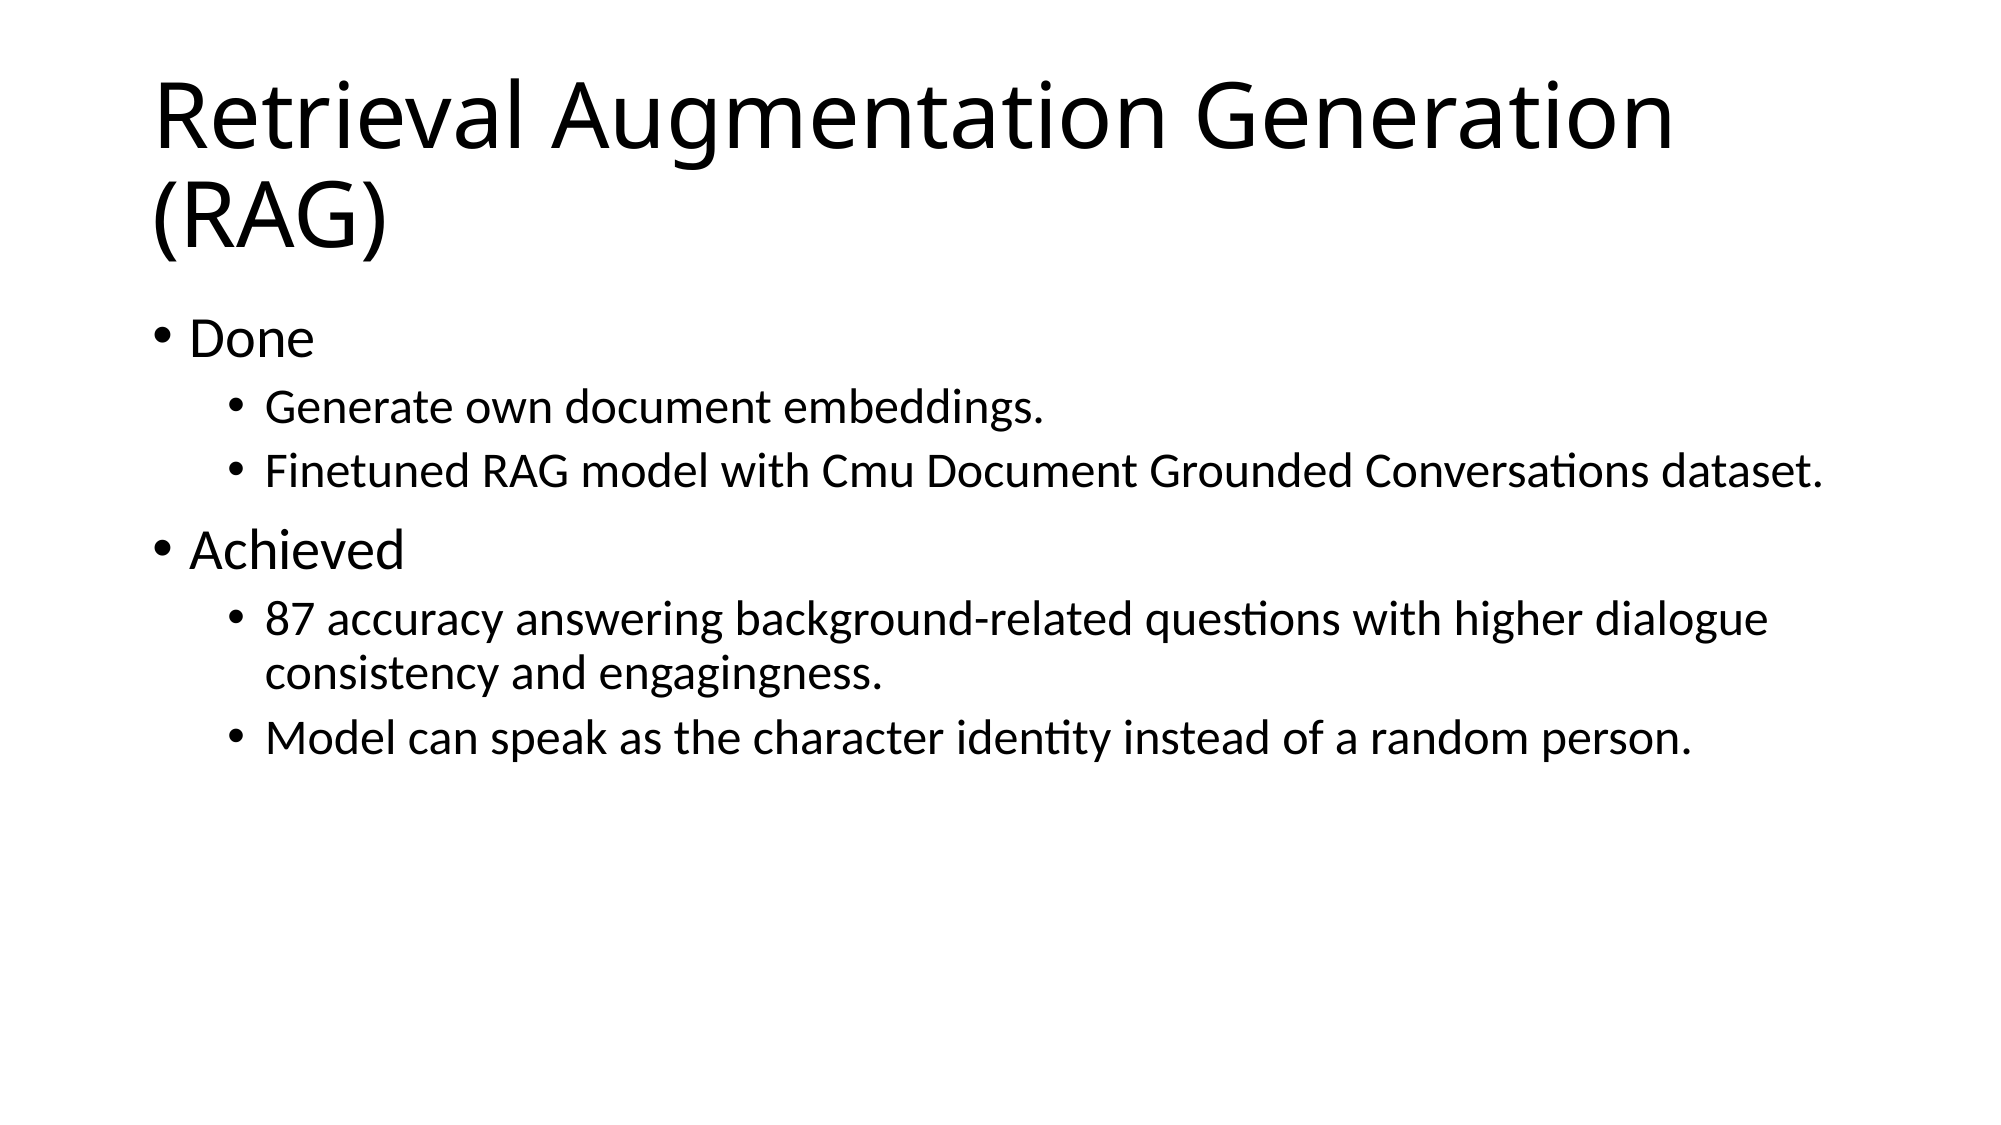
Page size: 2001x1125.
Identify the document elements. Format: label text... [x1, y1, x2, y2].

list Done Generate own document embeddings. Finetuned RAG model with Cmu Document Grounded Conversations dataset. Achieved 87 accuracy answering background-related questions with higher dialogue consistency and engagingness. Model can speak as the character identity instead of a random person. [137, 299, 1863, 1014]
title Retrieval Augmentation Generation (RAG) [137, 59, 1863, 278]
